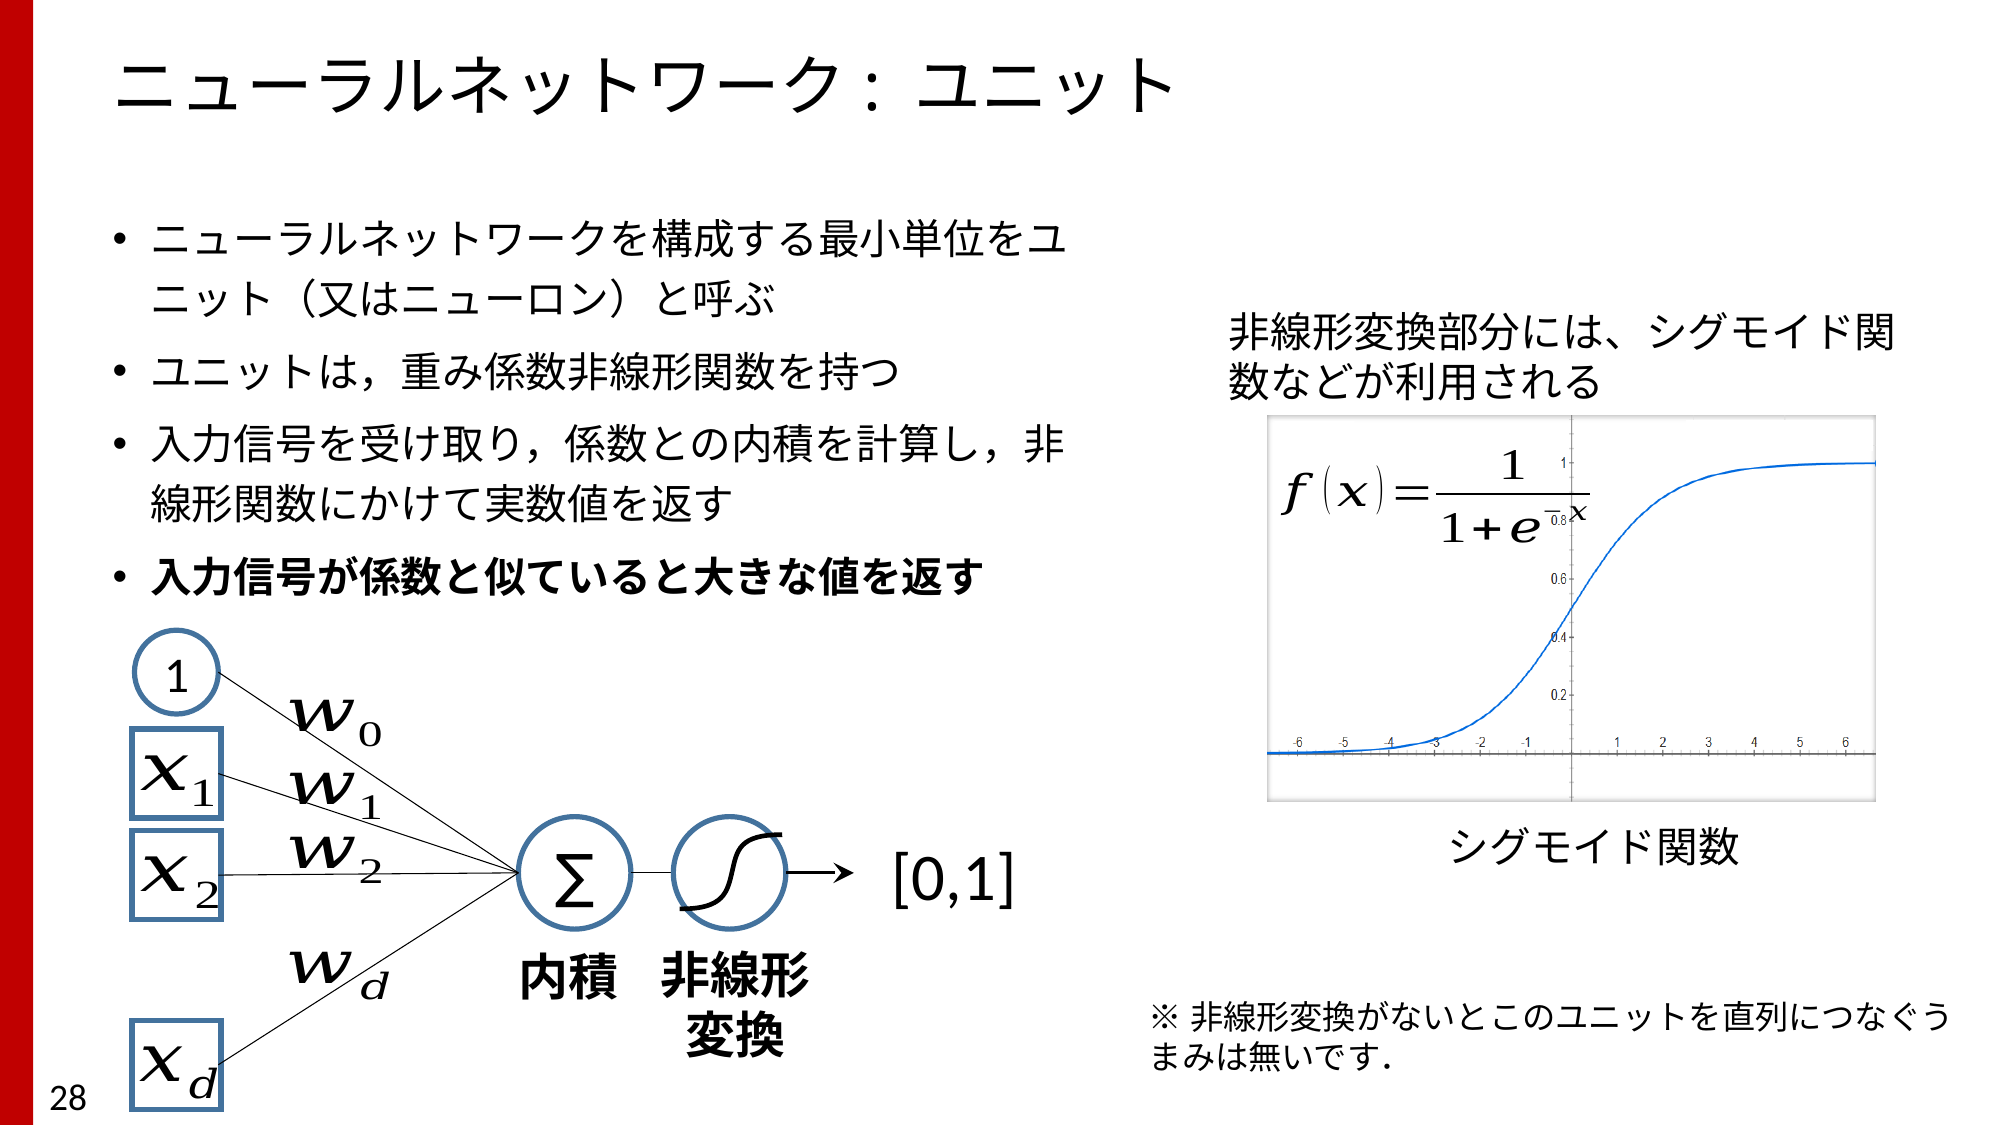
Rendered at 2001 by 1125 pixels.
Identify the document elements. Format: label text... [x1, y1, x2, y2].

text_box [134, 630, 1048, 1107]
text_box シグモイド関数 [1432, 813, 1755, 879]
title ニューラルネットワーク: ユニット [97, 28, 2000, 149]
text_box ※非線形変換がないとこのユニットを直列につなぐうまみは無いです． [1134, 988, 2000, 1084]
text_box 非線形変換部分には、シグモイド関数などが利用される [1213, 298, 1923, 414]
slide_number 28 [34, 1065, 485, 1125]
picture [1258, 407, 1890, 811]
